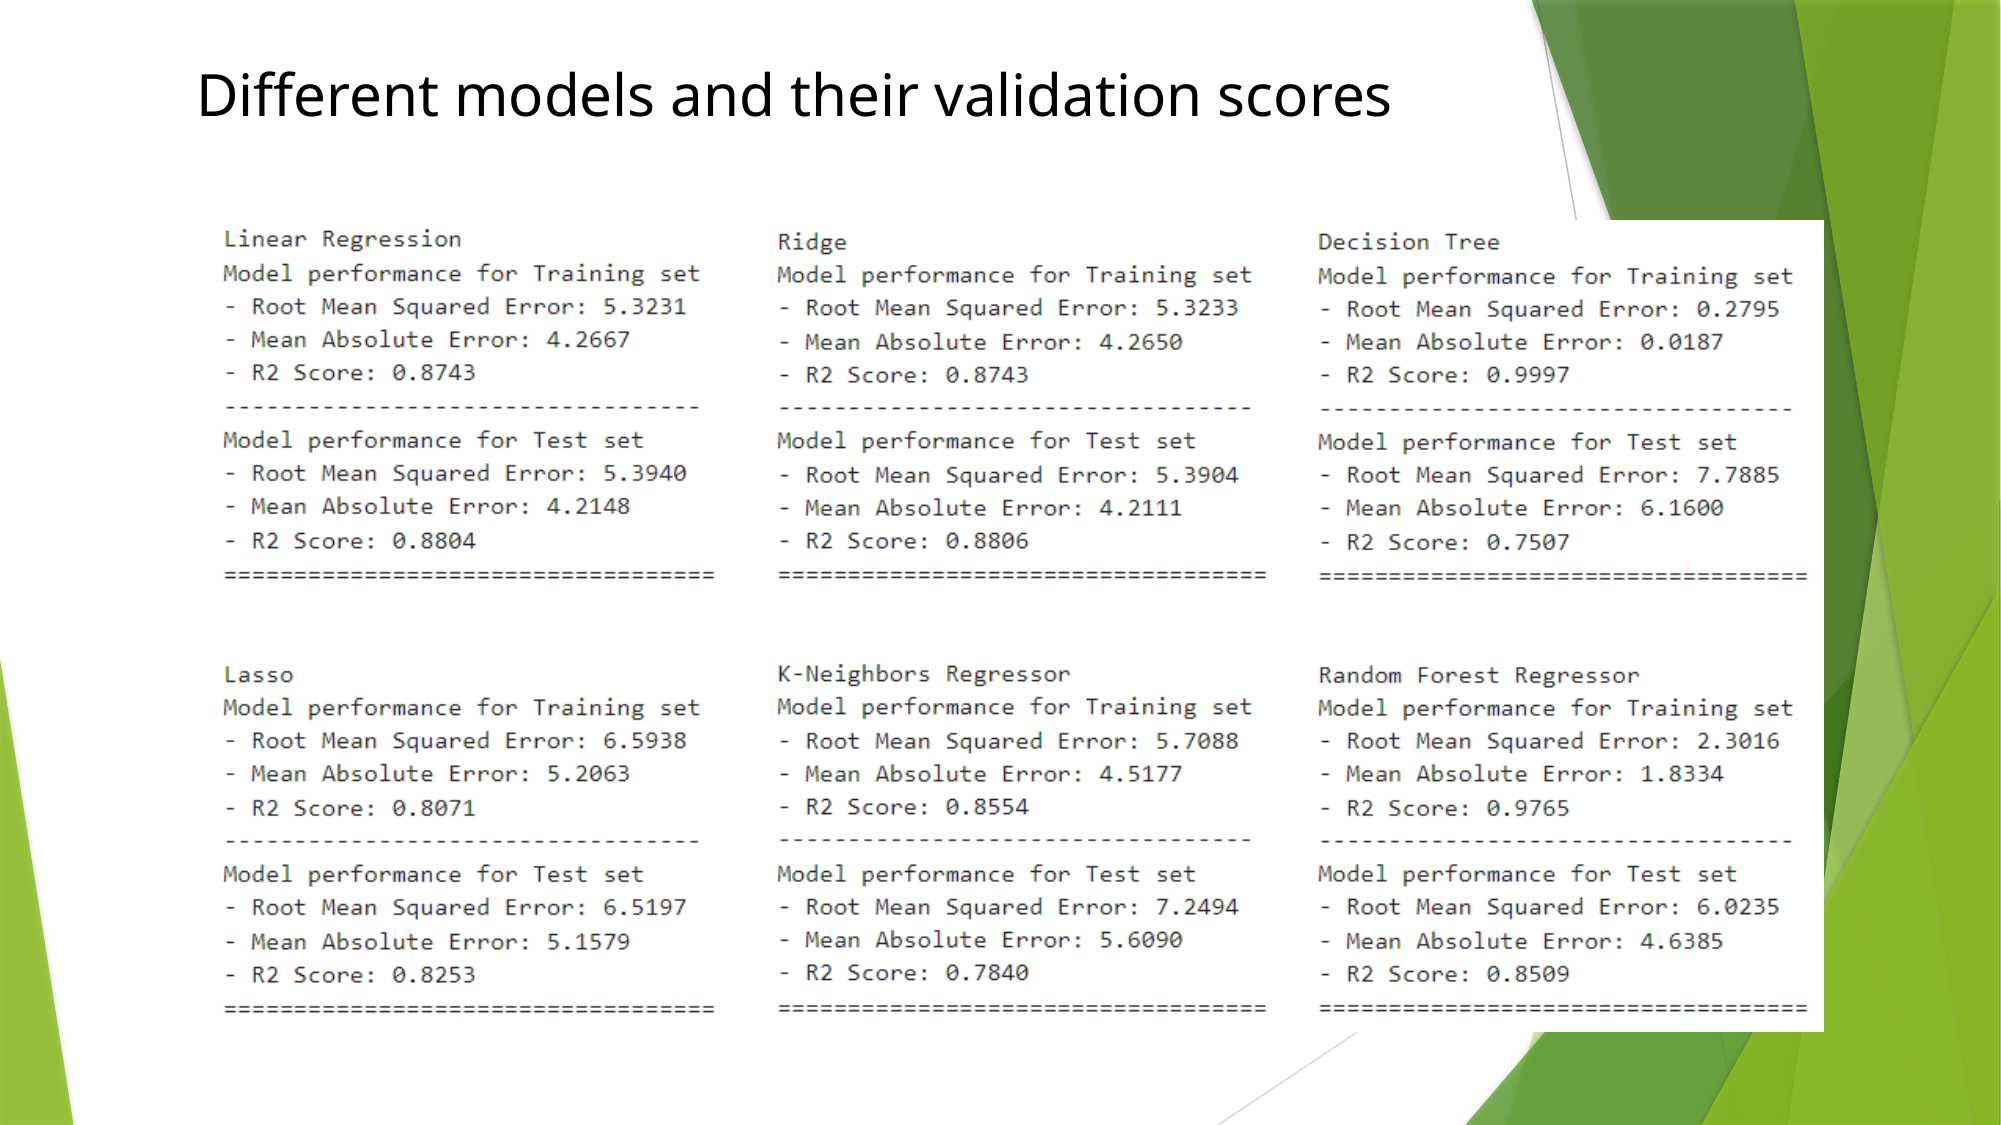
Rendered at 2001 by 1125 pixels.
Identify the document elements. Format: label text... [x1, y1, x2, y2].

text_box Different models and their validation scores [181, 50, 1657, 136]
picture [1310, 219, 1824, 1032]
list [203, 219, 732, 1020]
picture [754, 216, 1275, 1029]
